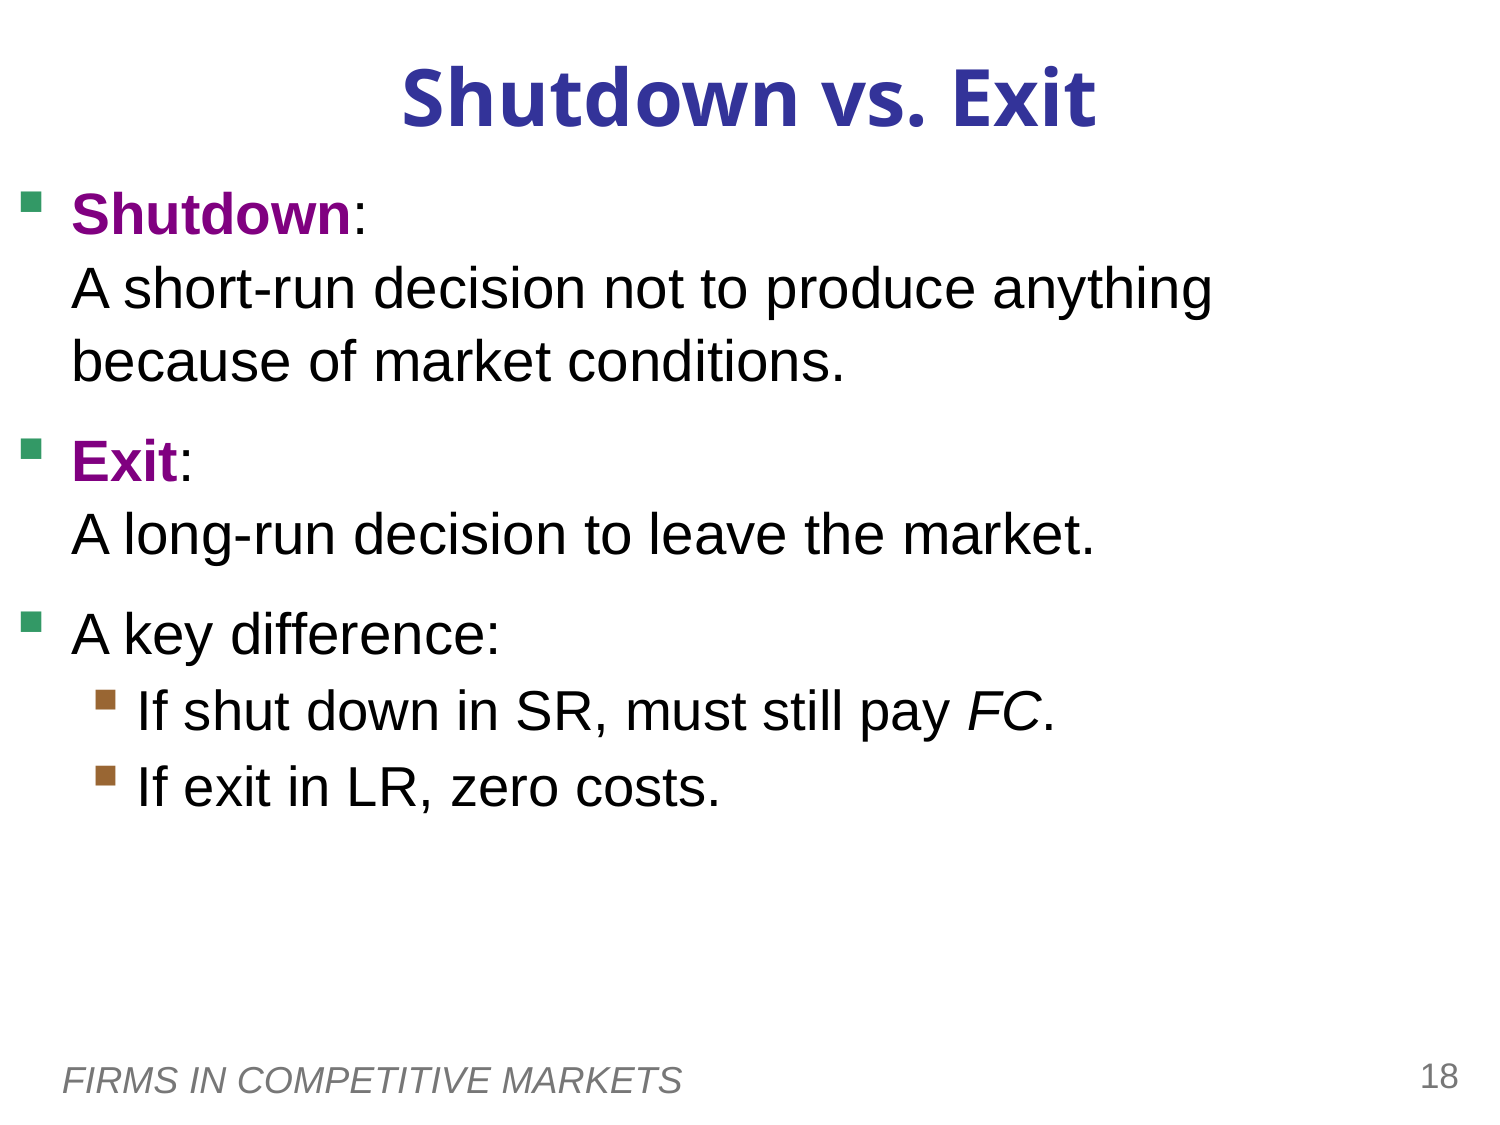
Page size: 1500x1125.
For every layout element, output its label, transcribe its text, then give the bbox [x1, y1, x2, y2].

slide_number 17 [1361, 1045, 1475, 1107]
footer FIRMS IN COMPETITIVE MARKETS [46, 1048, 1251, 1110]
title Shutdown vs. Exit [0, 41, 1500, 148]
list Shutdown: A short-run decision not to produce anything because of market conditions. Exit: A long-run decision to leave the market. A key difference: If shut down in SR, must still pay FC. If exit in LR, zero costs. [0, 165, 1364, 1005]
